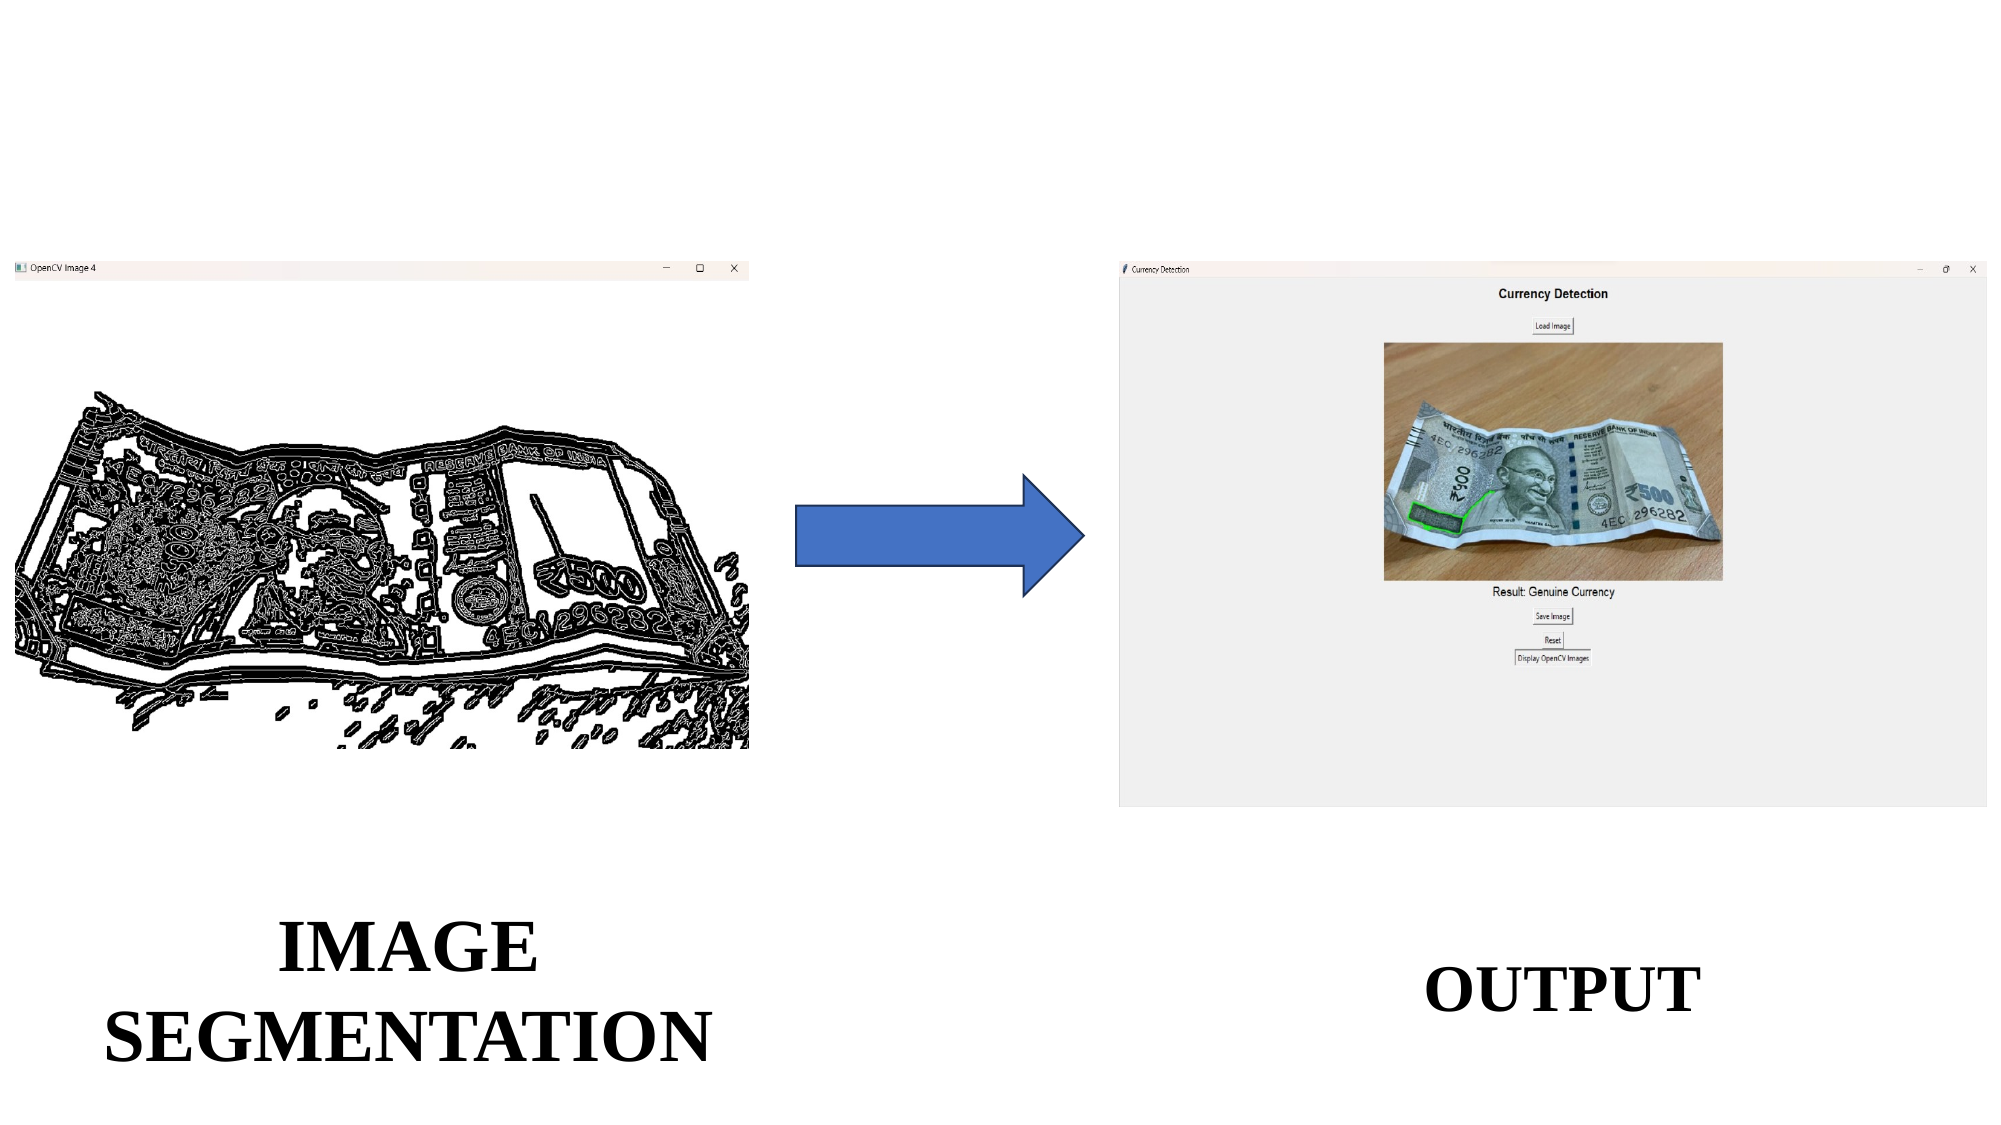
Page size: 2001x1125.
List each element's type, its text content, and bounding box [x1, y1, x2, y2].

text_box IMAGE SEGMENTATION [59, 888, 759, 1084]
text_box OUTPUT [1173, 937, 1951, 1033]
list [15, 261, 749, 750]
picture [1119, 261, 1987, 807]
text_box [795, 473, 1086, 599]
